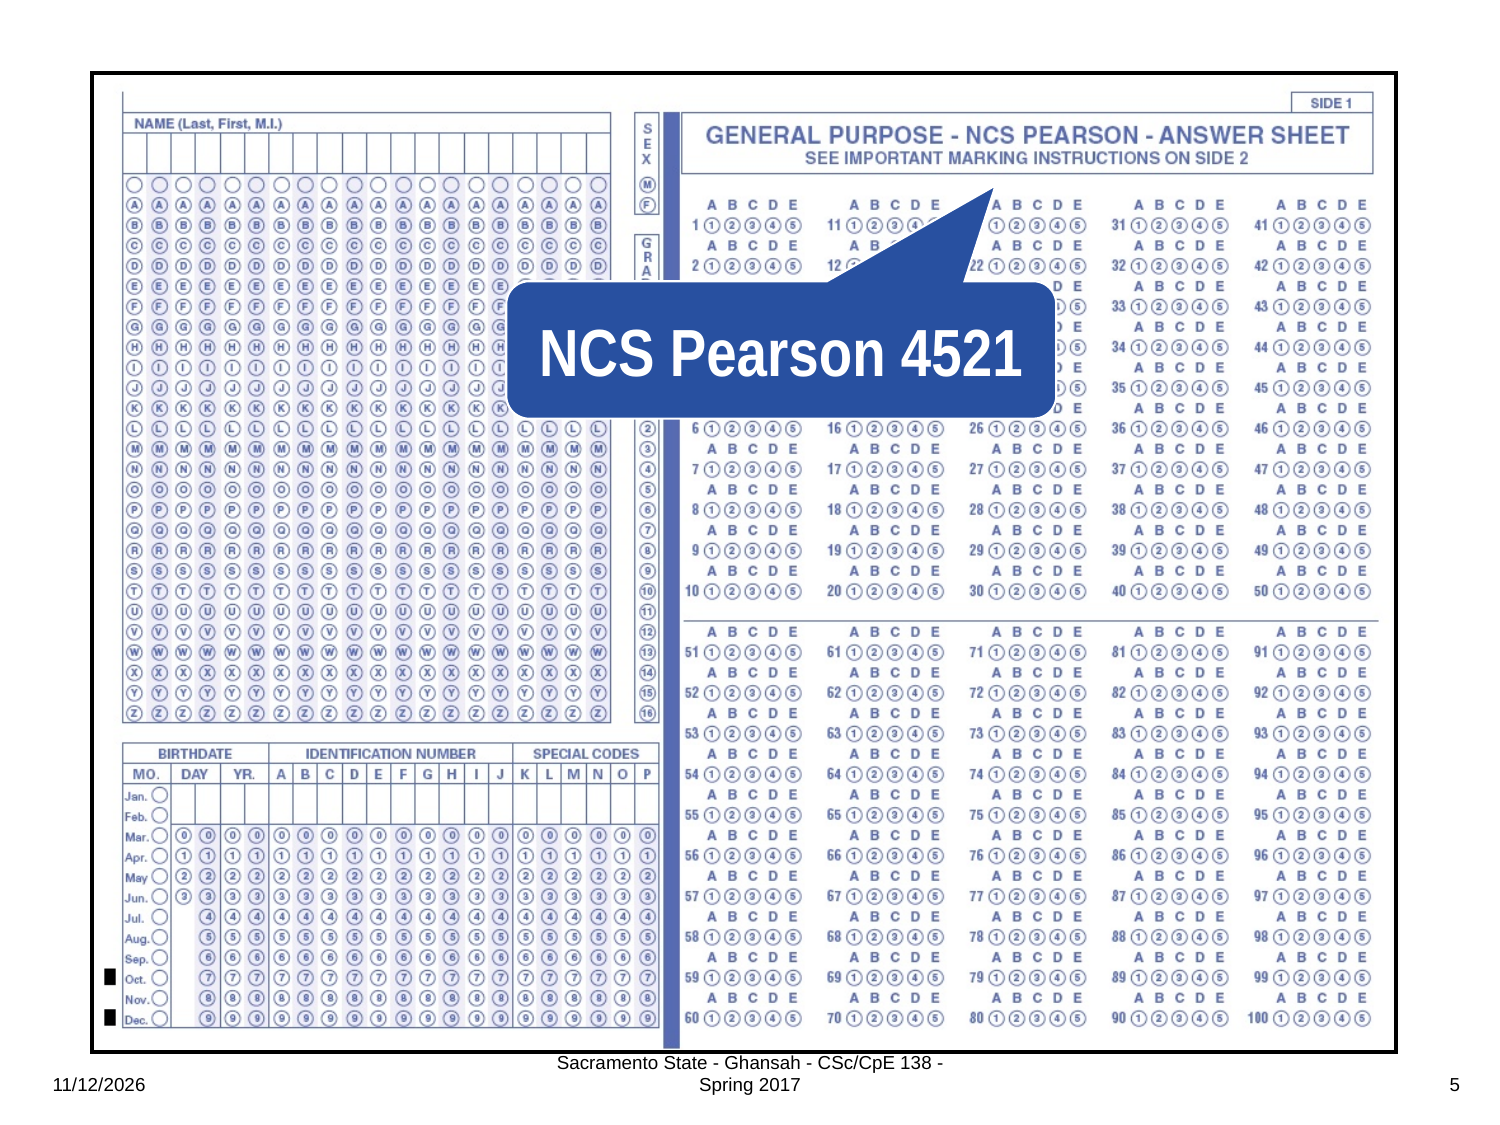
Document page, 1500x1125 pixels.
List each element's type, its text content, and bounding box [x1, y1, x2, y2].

footer Sacramento State - Ghansah - CSc/CpE 138 - Spring 2017 [512, 1059, 988, 1104]
picture [93, 74, 1394, 1051]
slide_number 5 [1125, 1050, 1475, 1104]
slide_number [37, 1050, 388, 1104]
